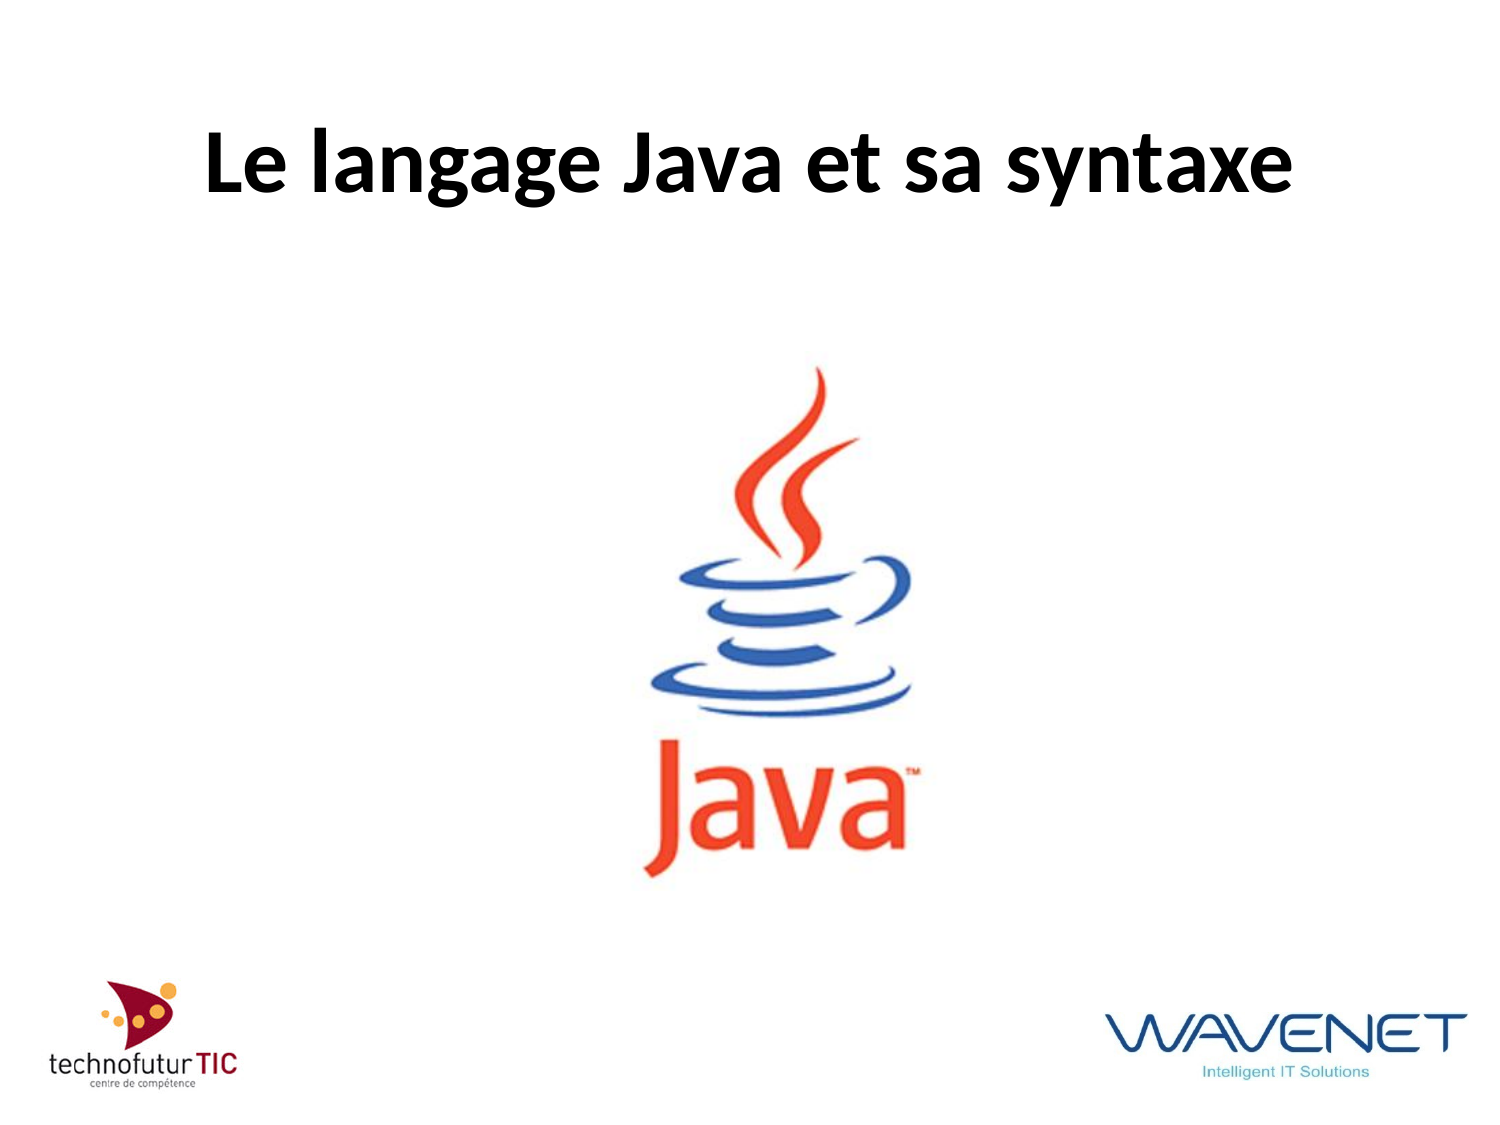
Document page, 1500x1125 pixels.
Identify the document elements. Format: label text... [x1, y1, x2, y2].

text_box Le langage Java et sa syntaxe [0, 93, 1500, 219]
picture [610, 351, 950, 891]
picture [1103, 1012, 1469, 1081]
picture [41, 970, 245, 1094]
